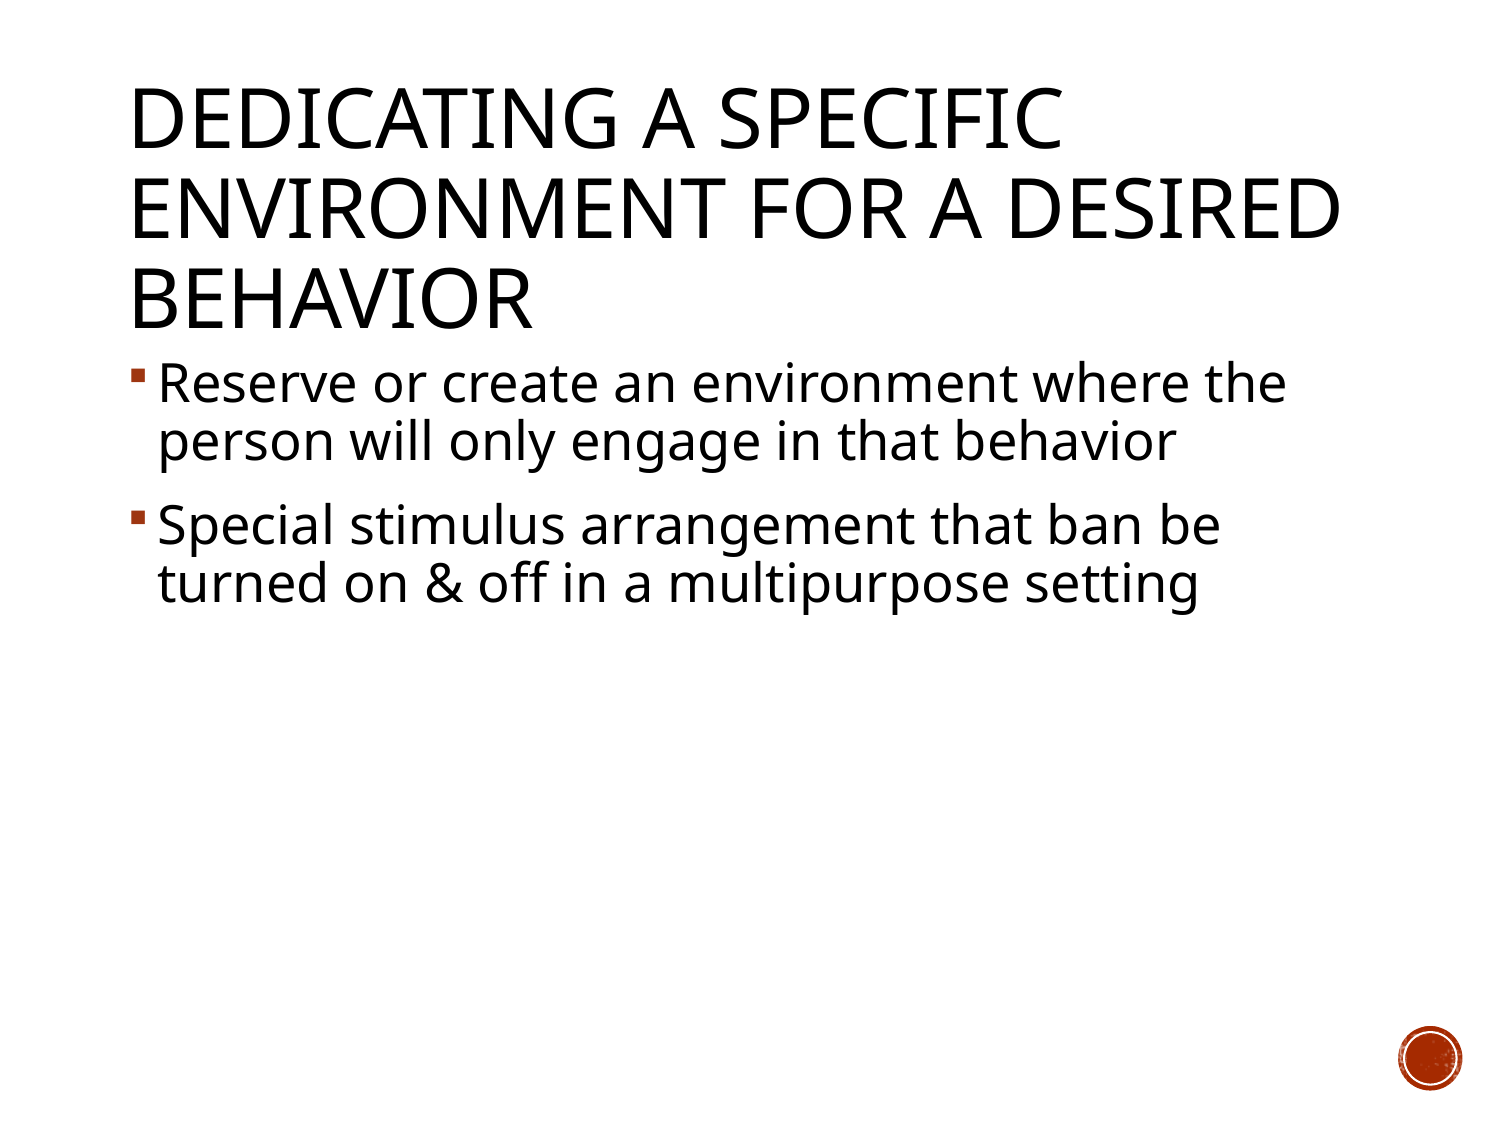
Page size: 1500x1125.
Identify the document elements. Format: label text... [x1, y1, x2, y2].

list Reserve or create an environment where the person will only engage in that behavior Special stimulus arrangement that ban be turned on & off in a multipurpose setting [112, 348, 1388, 1013]
title Dedicating a Specific Environment for a Desired Behavior [112, 79, 1388, 344]
